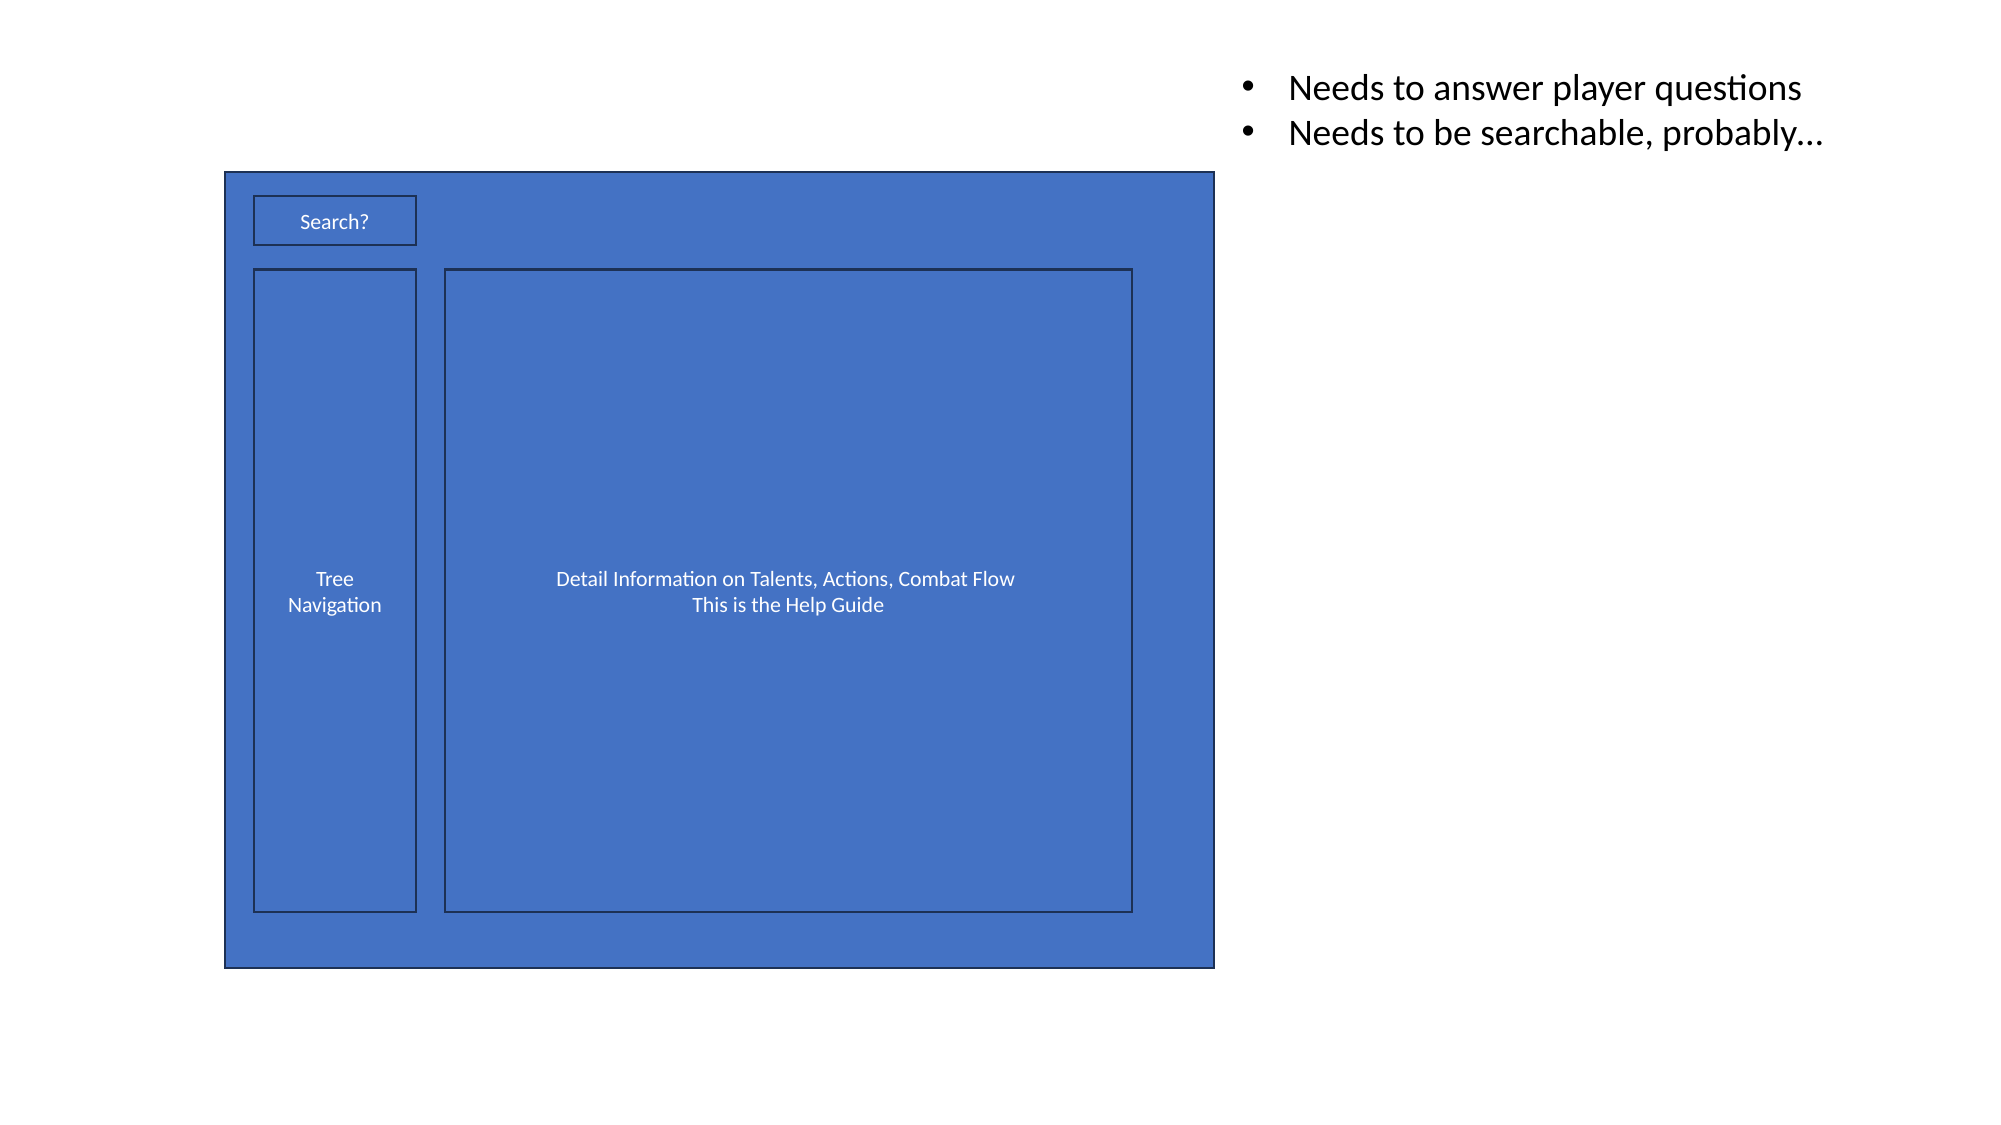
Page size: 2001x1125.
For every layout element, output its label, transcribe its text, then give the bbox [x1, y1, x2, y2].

text_box Search? [253, 195, 417, 246]
text_box [224, 171, 1215, 969]
text_box Detail Information on Talents, Actions, Combat Flow This is the Help Guide [444, 268, 1133, 913]
text_box Tree Navigation [253, 268, 417, 913]
text_box Needs to answer player questions Needs to be searchable, probably… [1226, 55, 1974, 161]
